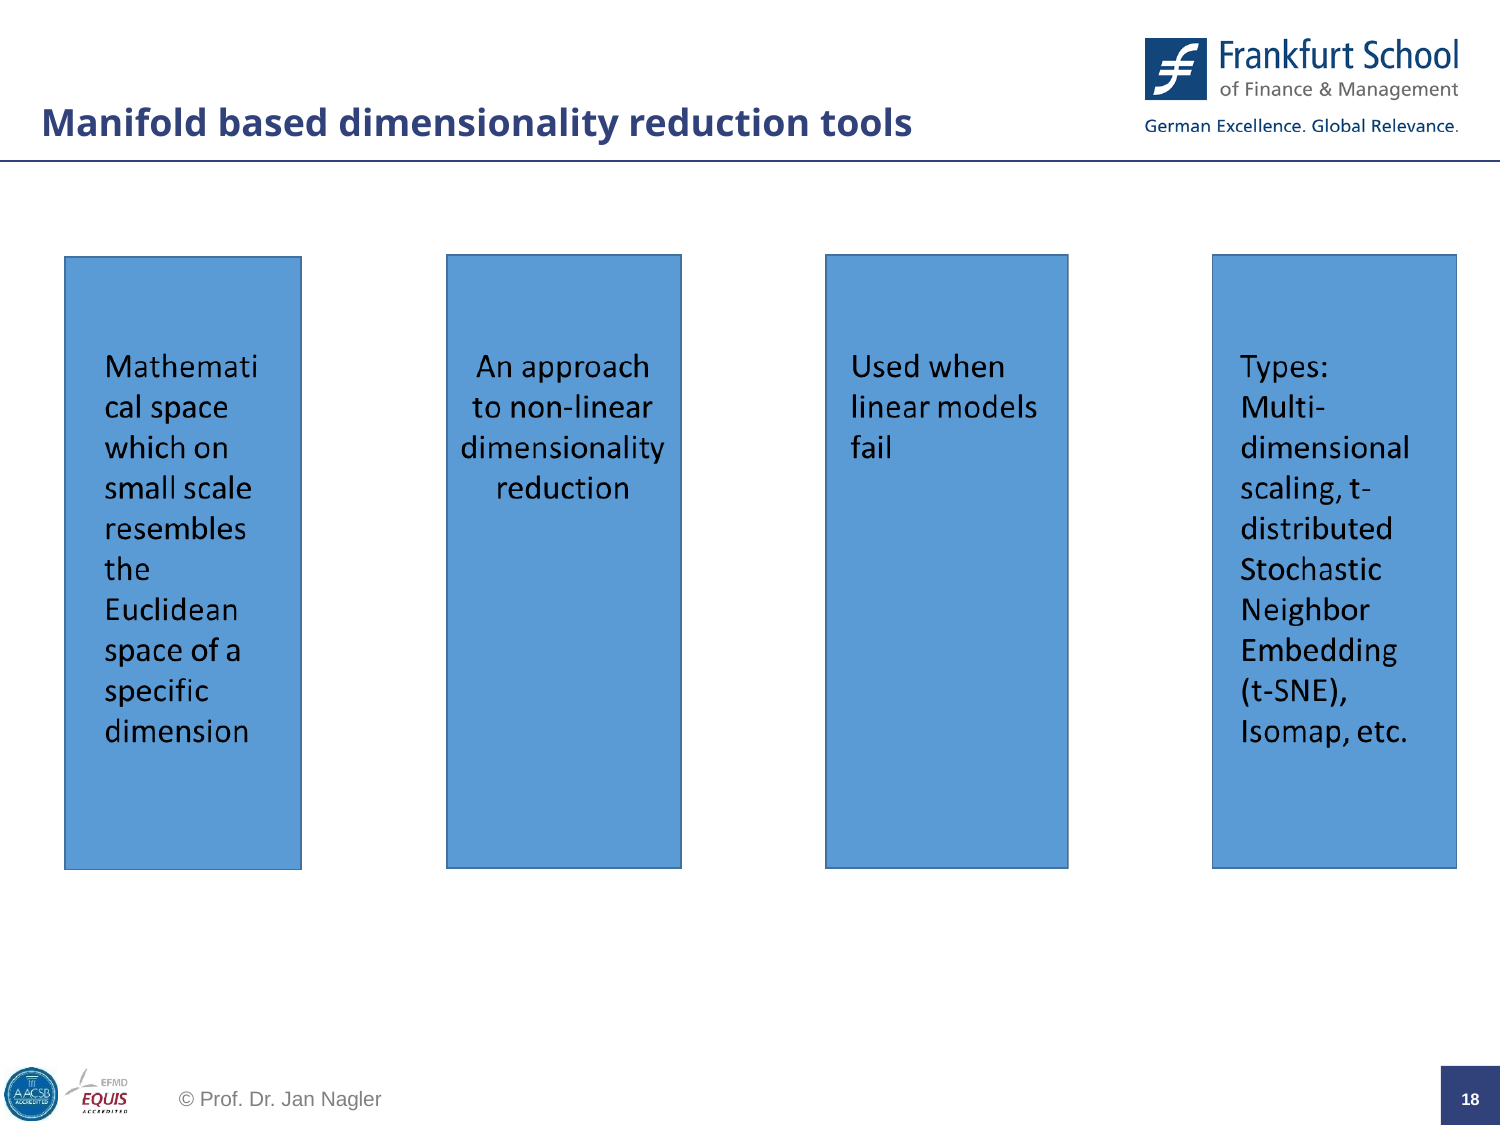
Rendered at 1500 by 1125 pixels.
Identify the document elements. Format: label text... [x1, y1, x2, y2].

picture [1145, 38, 1458, 132]
picture [63, 1067, 128, 1114]
picture [64, 254, 1457, 871]
title Manifold based dimensionality reduction tools [40, 95, 1116, 148]
picture [4, 1067, 58, 1121]
